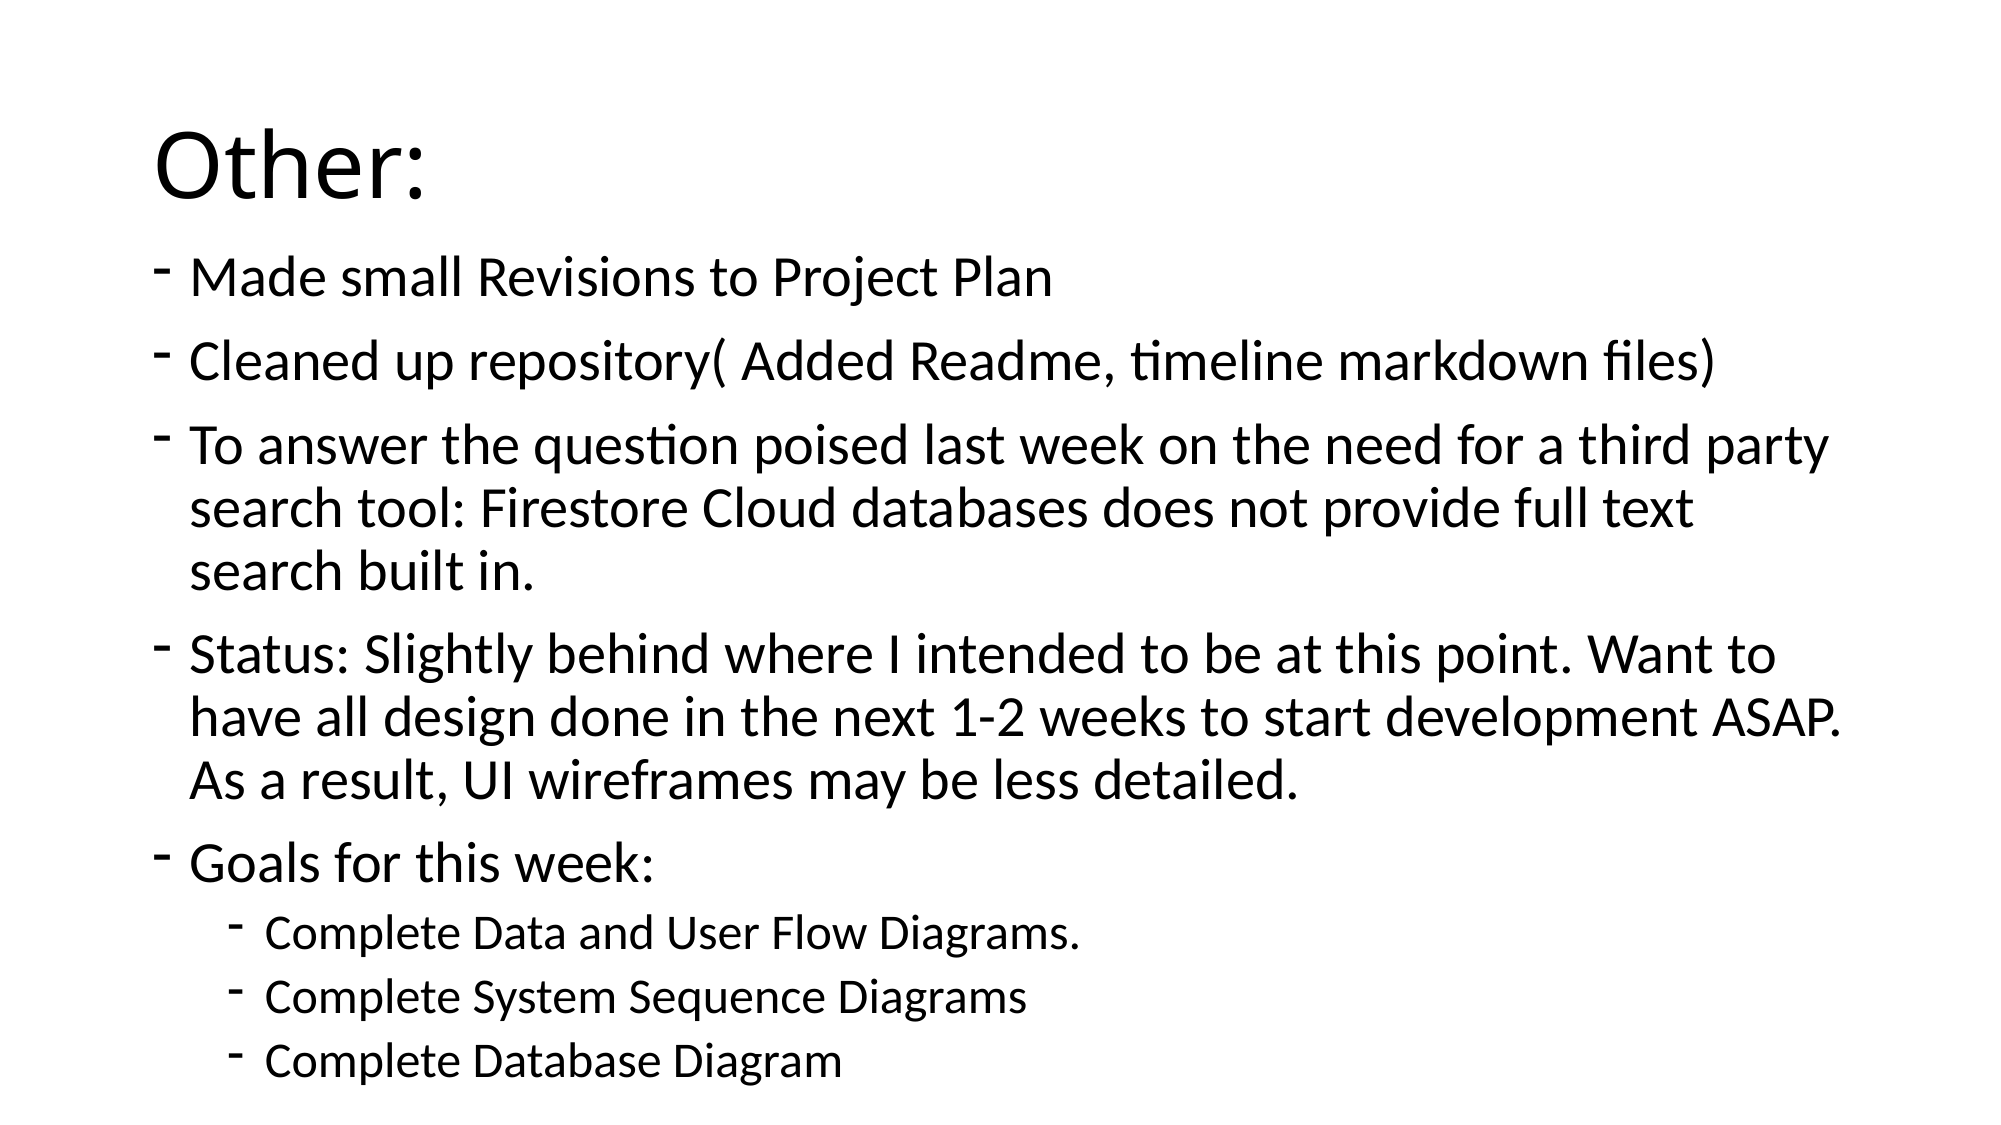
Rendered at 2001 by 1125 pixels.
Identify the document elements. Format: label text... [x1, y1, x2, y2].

list Made small Revisions to Project Plan Cleaned up repository( Added Readme, timeline markdown files) To answer the question poised last week on the need for a third party search tool: Firestore Cloud databases does not provide full text search built in. Status: Slightly behind where I intended to be at this point. Want to have all design done in the next 1-2 weeks to start development ASAP. As a result, UI wireframes may be less detailed. Goals for this week: Complete Data and User Flow Diagrams. Complete System Sequence Diagrams Complete Database Diagram [137, 239, 1863, 1125]
title Other: [137, 59, 1863, 239]
